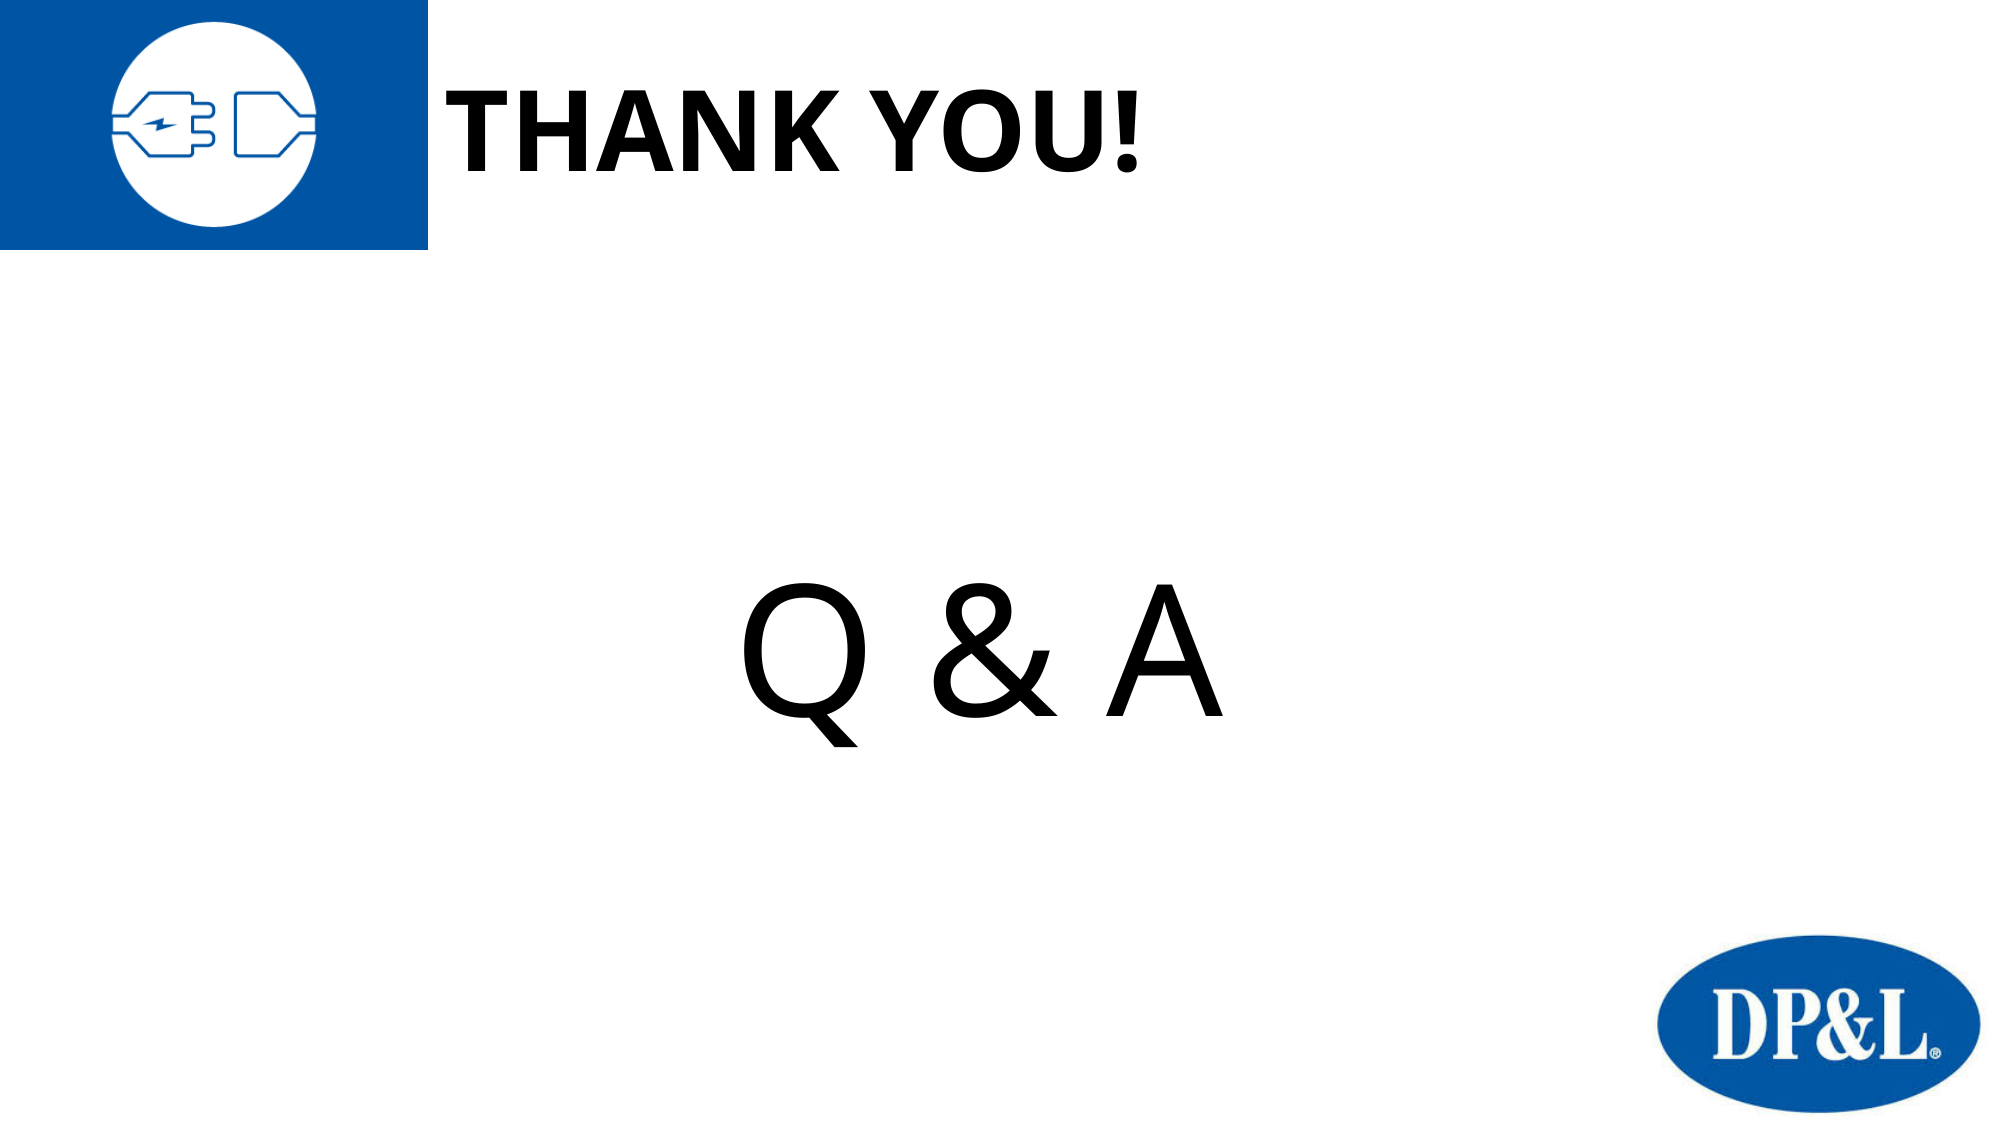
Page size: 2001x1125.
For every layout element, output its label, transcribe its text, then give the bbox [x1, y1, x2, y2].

picture [0, 0, 428, 250]
subtitle Q & A [213, 300, 1716, 989]
picture [1643, 924, 2000, 1125]
title THANK YOU! [430, 46, 1784, 204]
